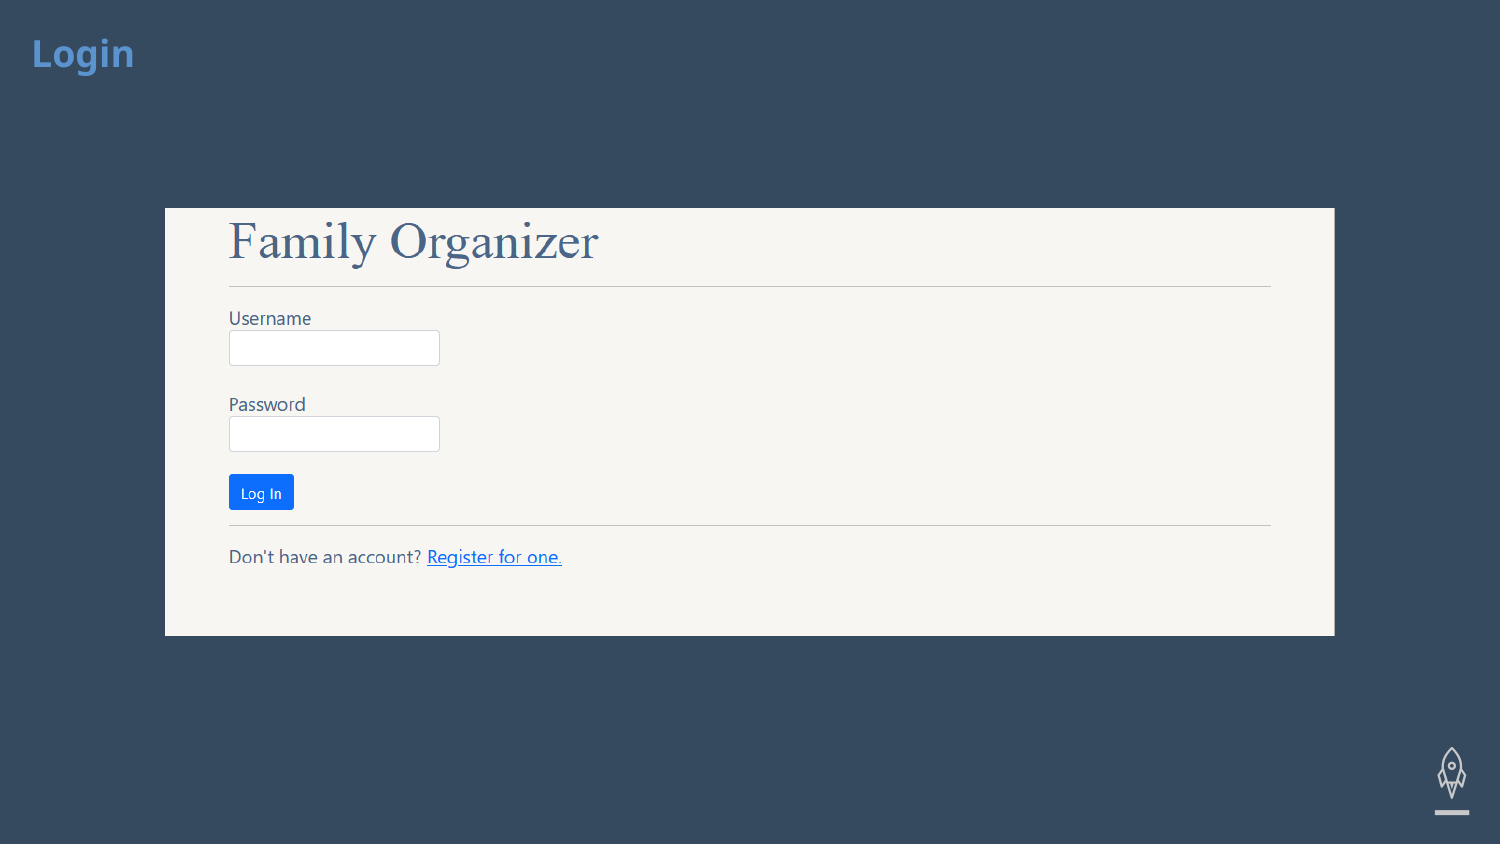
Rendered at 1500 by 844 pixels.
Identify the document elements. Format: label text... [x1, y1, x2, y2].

picture [164, 208, 1336, 636]
title Login [16, 2, 1464, 102]
picture [1410, 739, 1494, 823]
